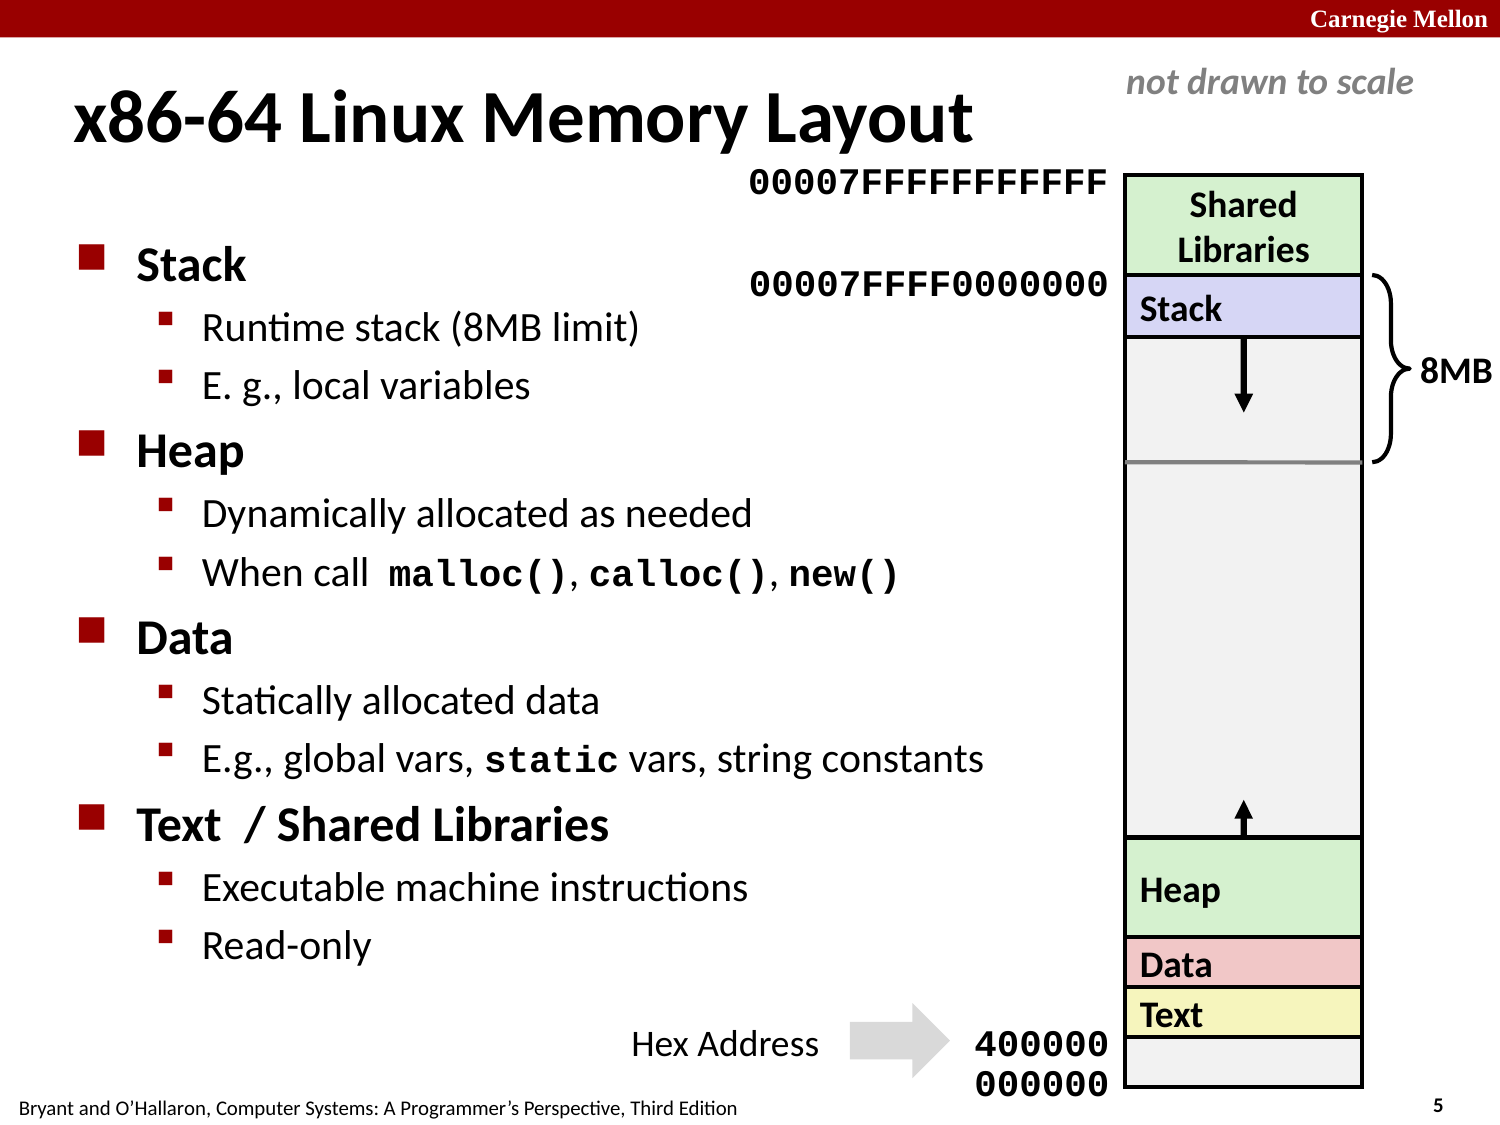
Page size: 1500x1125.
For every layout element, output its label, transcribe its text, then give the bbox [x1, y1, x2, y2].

text_box Hex Address [484, 1012, 834, 1072]
list Stack Runtime stack (8MB limit) E. g., local variables Heap Dynamically allocated as needed When call malloc(), calloc(), new() Data Statically allocated data E.g., global vars, static vars, string constants Text / Shared Libraries Executable machine instructions Read-only [64, 223, 1124, 1040]
text_box not drawn to scale [1111, 49, 1430, 110]
text_box 8MB [1405, 338, 1500, 399]
text_box Data [1124, 937, 1363, 988]
text_box [1124, 1038, 1363, 1087]
text_box [1372, 274, 1405, 463]
text_box [849, 1003, 950, 1079]
title x86-64 Linux Memory Layout [58, 49, 1305, 176]
text_box [1124, 338, 1363, 461]
text_box Shared Libraries [1124, 174, 1363, 275]
text_box Text [1124, 988, 1363, 1038]
text_box [1124, 467, 1363, 837]
text_box Stack [1124, 275, 1363, 338]
text_box 400000 [959, 1012, 1124, 1072]
text_box [1237, 799, 1250, 838]
text_box [1237, 337, 1250, 413]
text_box 00007FFFF0000000 [733, 251, 1124, 312]
text_box 00007FFFFFFFFFFF [733, 149, 1123, 210]
text_box Heap [1124, 837, 1363, 937]
text_box 000000 [959, 1072, 1124, 1112]
